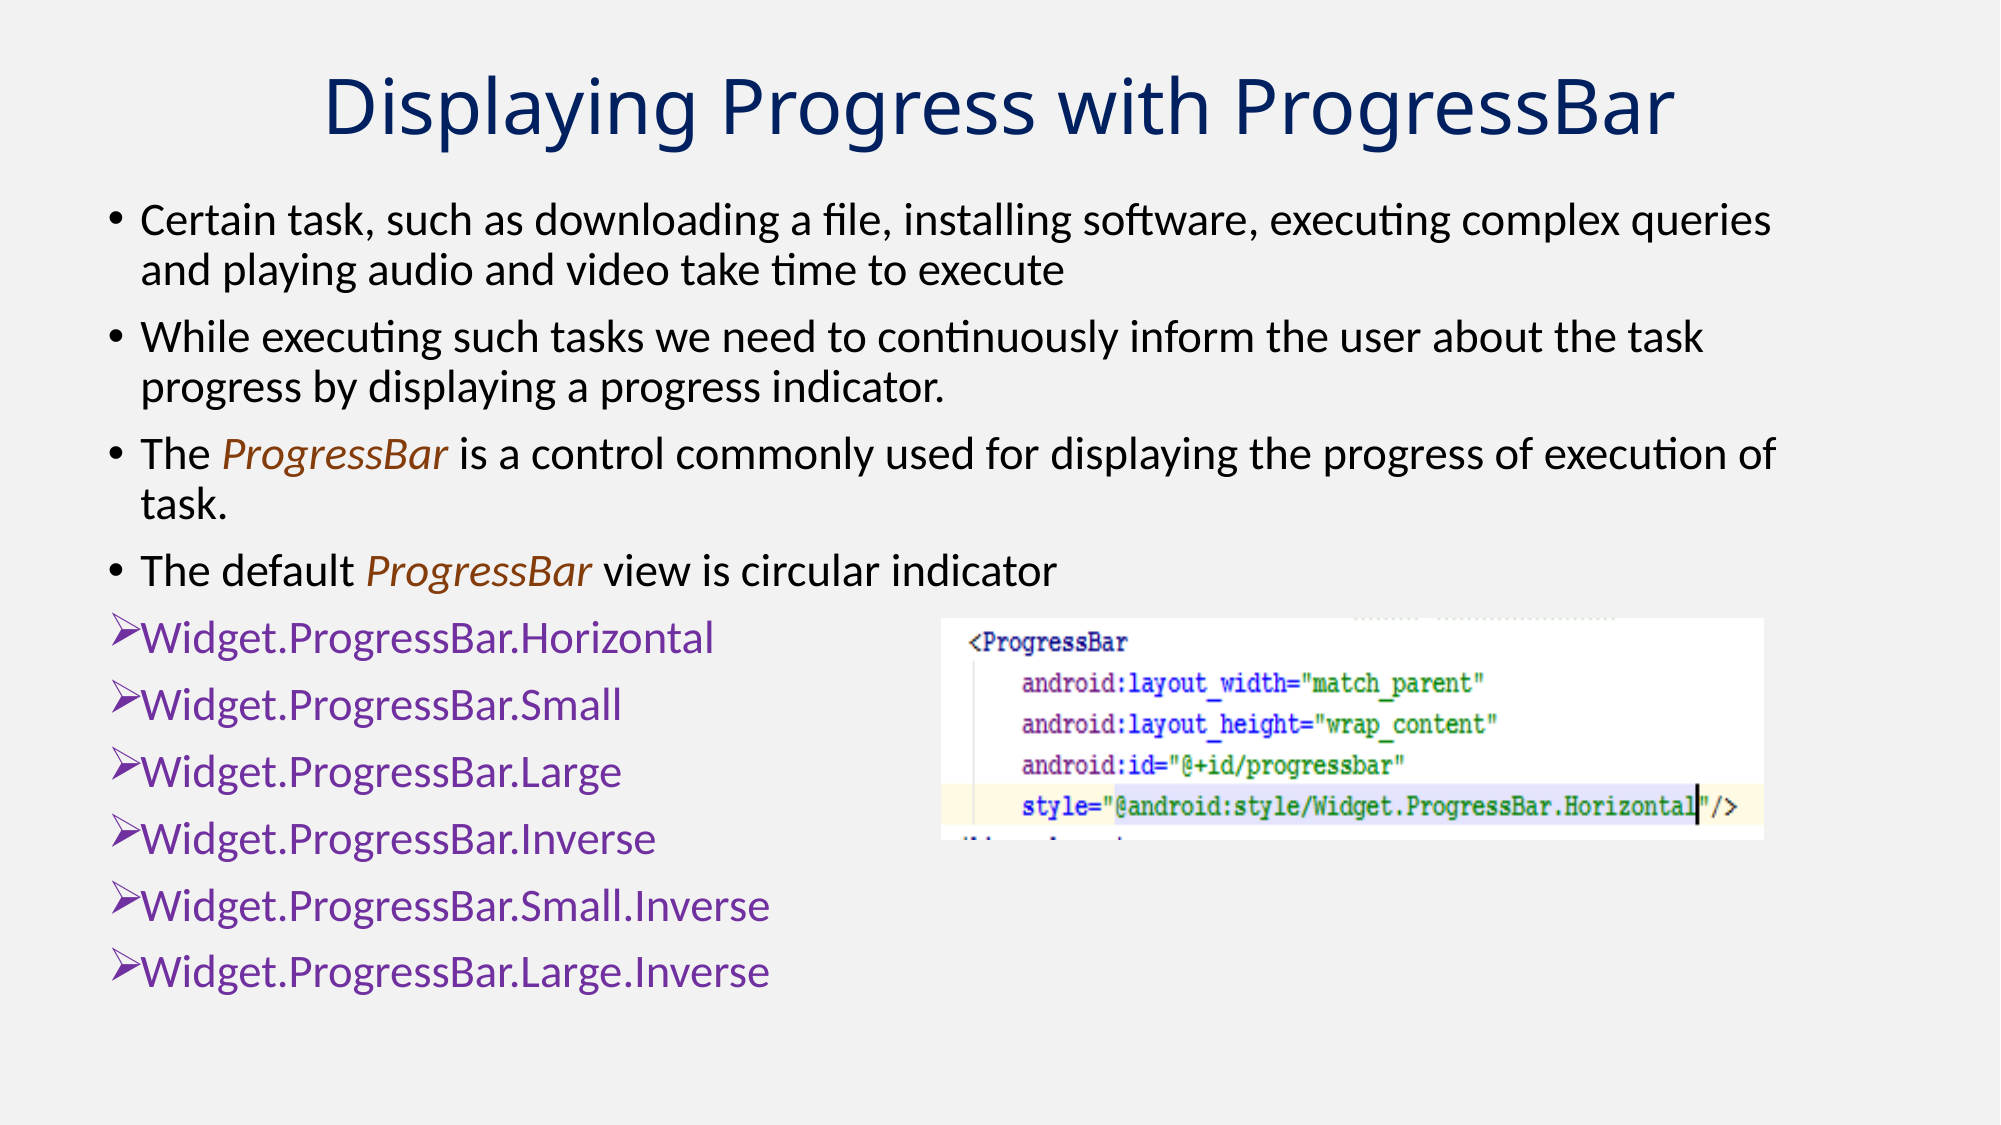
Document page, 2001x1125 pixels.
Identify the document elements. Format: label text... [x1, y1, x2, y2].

picture [941, 618, 1764, 840]
list Certain task, such as downloading a file, installing software, executing complex queries and playing audio and video take time to execute While executing such tasks we need to continuously inform the user about the task progress by displaying a progress indicator. The ProgressBar is a control commonly used for displaying the progress of execution of task. The default ProgressBar view is circular indicator Widget.ProgressBar.Horizontal Widget.ProgressBar.Small Widget.ProgressBar.Large Widget.ProgressBar.Inverse Widget.ProgressBar.Small.Inverse Widget.ProgressBar.Large.Inverse [92, 188, 1863, 1014]
title Displaying Progress with ProgressBar [137, 59, 1863, 159]
